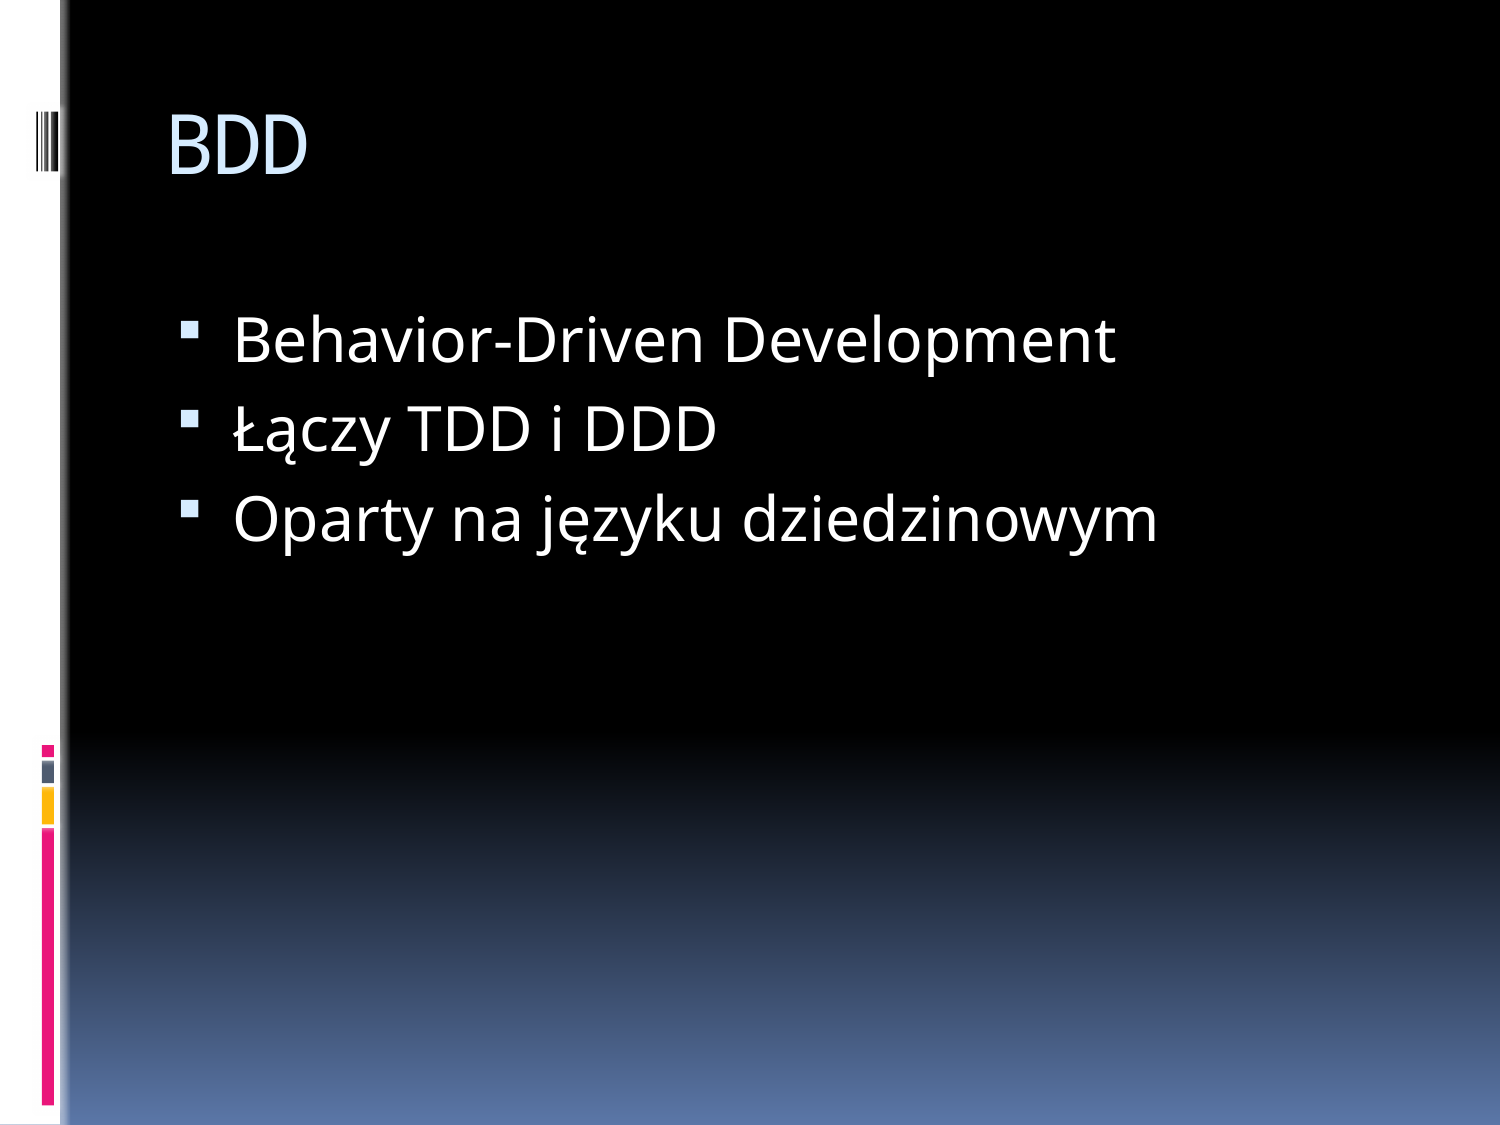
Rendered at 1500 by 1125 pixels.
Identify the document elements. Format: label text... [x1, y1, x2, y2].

title BDD [150, 83, 1425, 234]
list Behavior-Driven Development Łączy TDD i DDD Oparty na języku dziedzinowym [150, 292, 1425, 1043]
